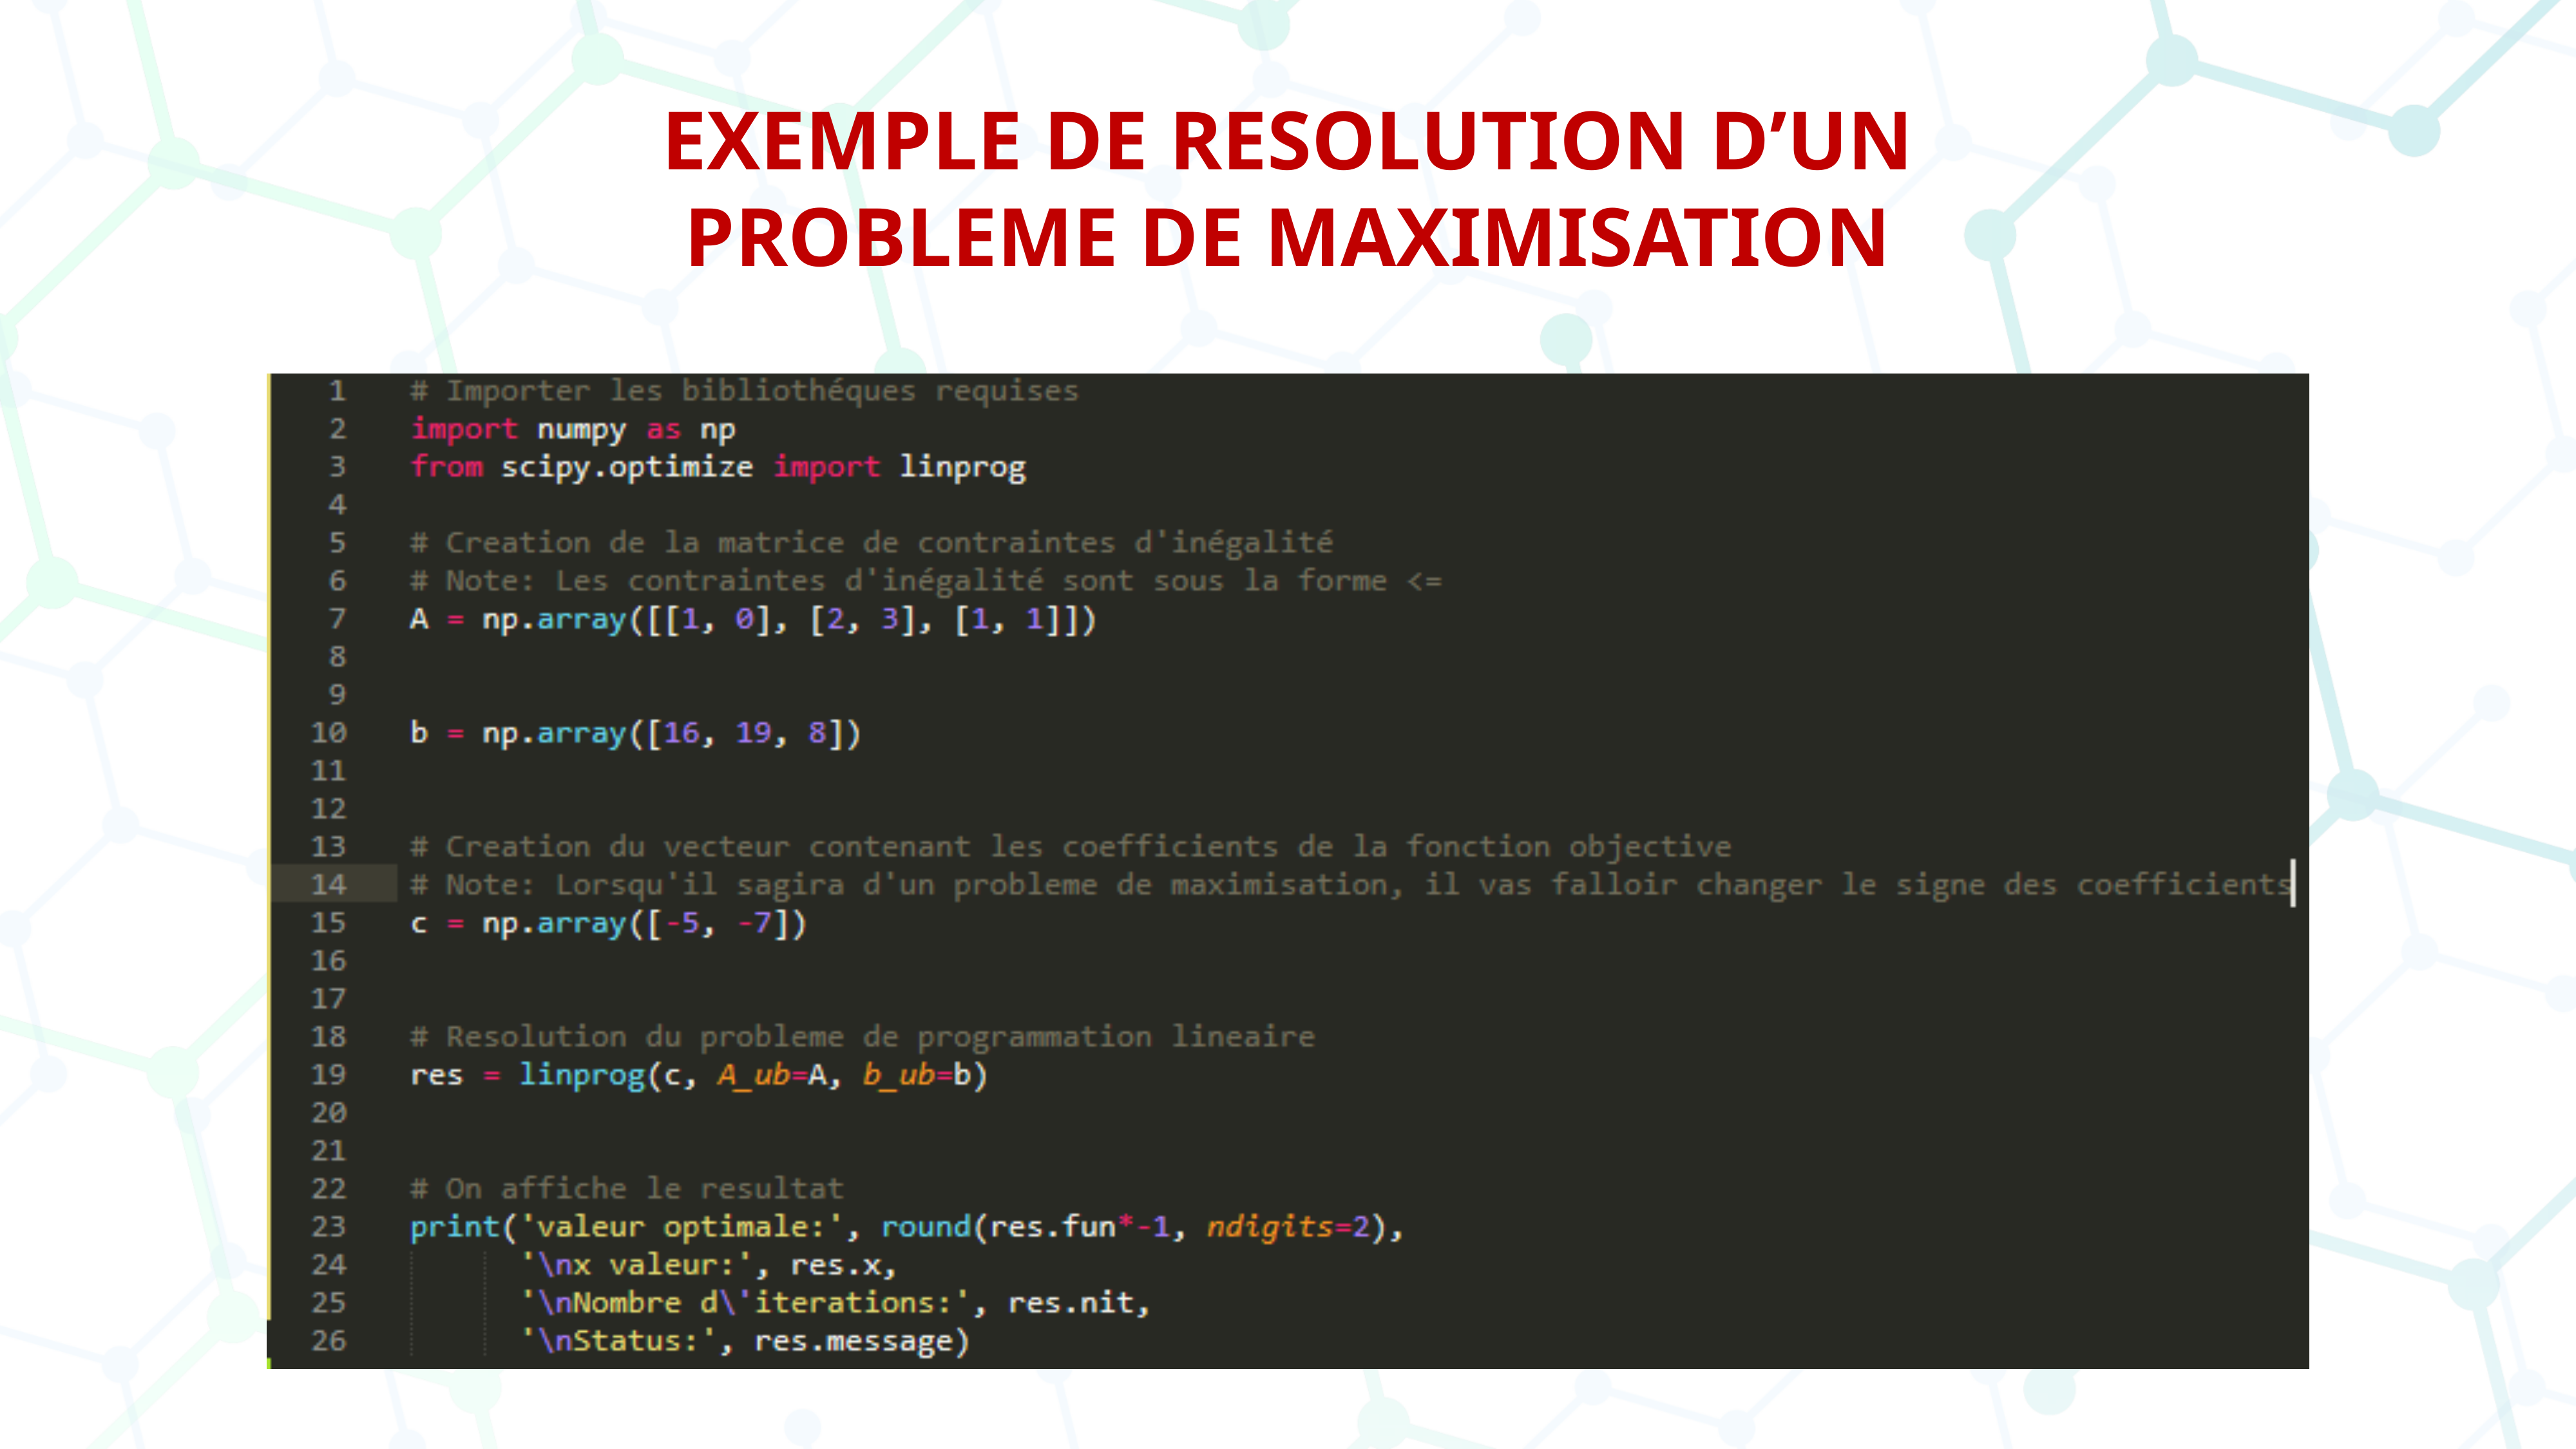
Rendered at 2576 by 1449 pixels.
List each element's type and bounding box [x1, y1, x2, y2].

text_box [0, 0, 2576, 1449]
picture [267, 374, 2309, 1369]
